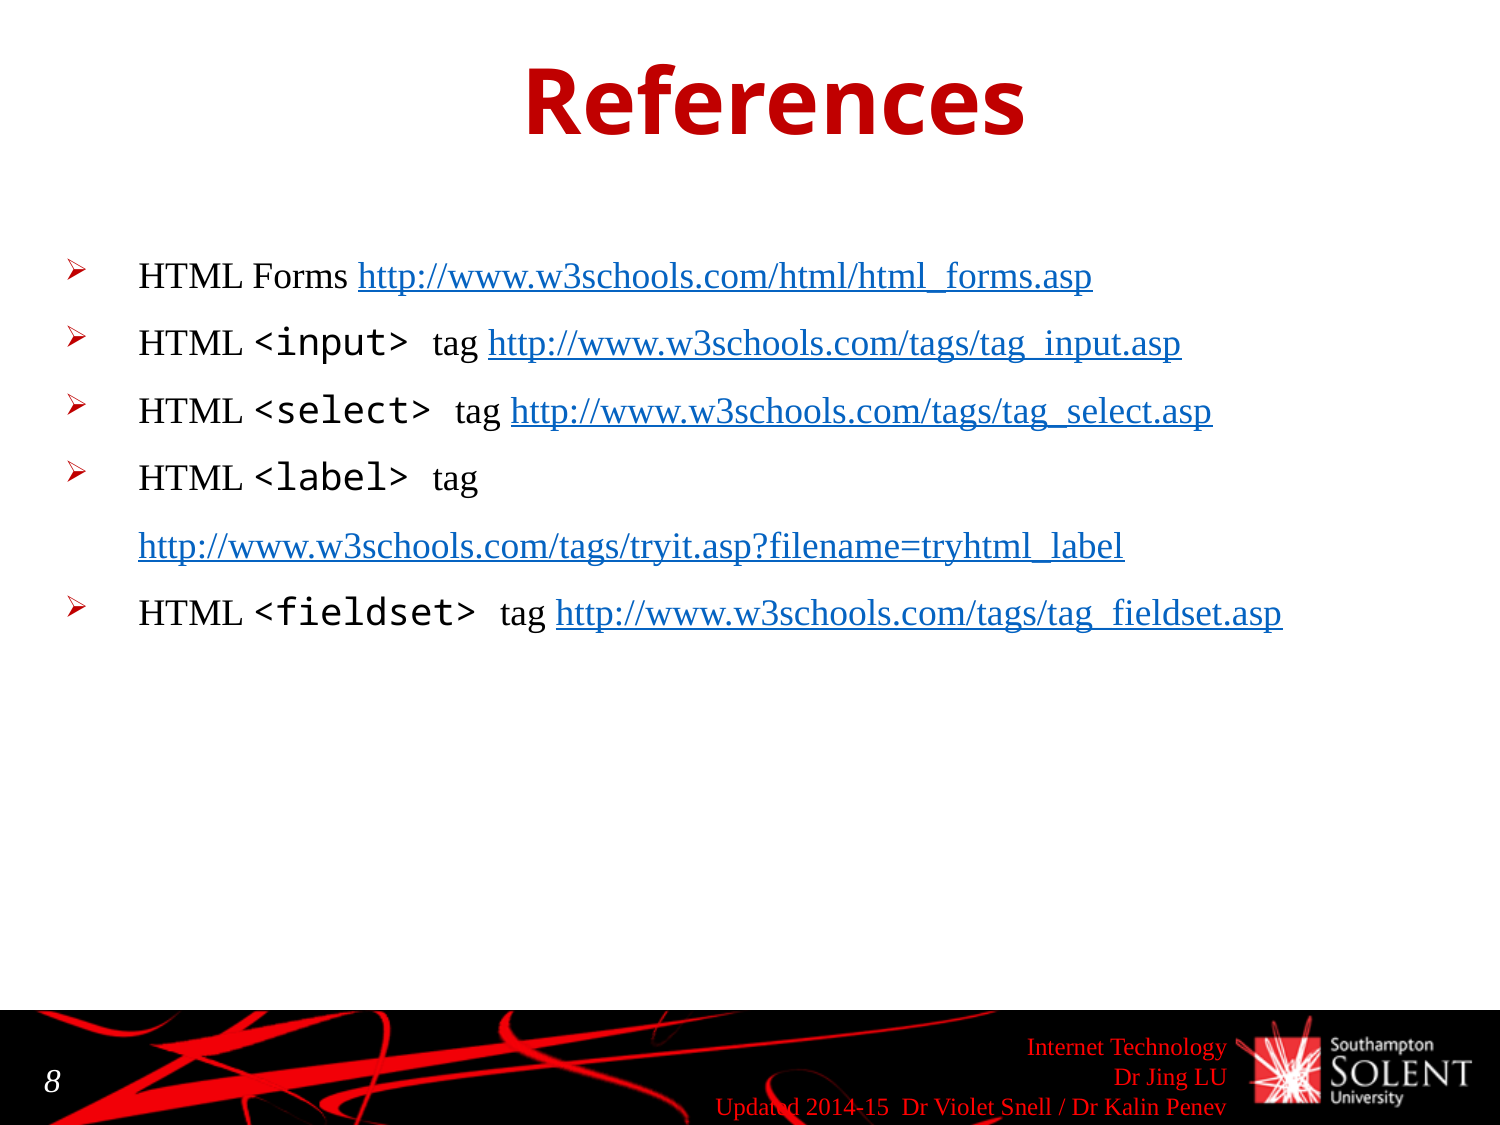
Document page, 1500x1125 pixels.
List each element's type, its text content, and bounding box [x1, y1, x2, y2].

text_box HTML Forms http://www.w3schools.com/html/html_forms.asp HTML <input> tag http://www.w3schools.com/tags/tag_input.asp HTML <select> tag http://www.w3schools.com/tags/tag_select.asp HTML <label> tag http://www.w3schools.com/tags/tryit.asp?filename=tryhtml_label HTML <fieldset> tag http://www.w3schools.com/tags/tag_fieldset.asp [64, 183, 1468, 961]
text_box References [82, 42, 1468, 183]
picture [0, 1010, 1500, 1125]
